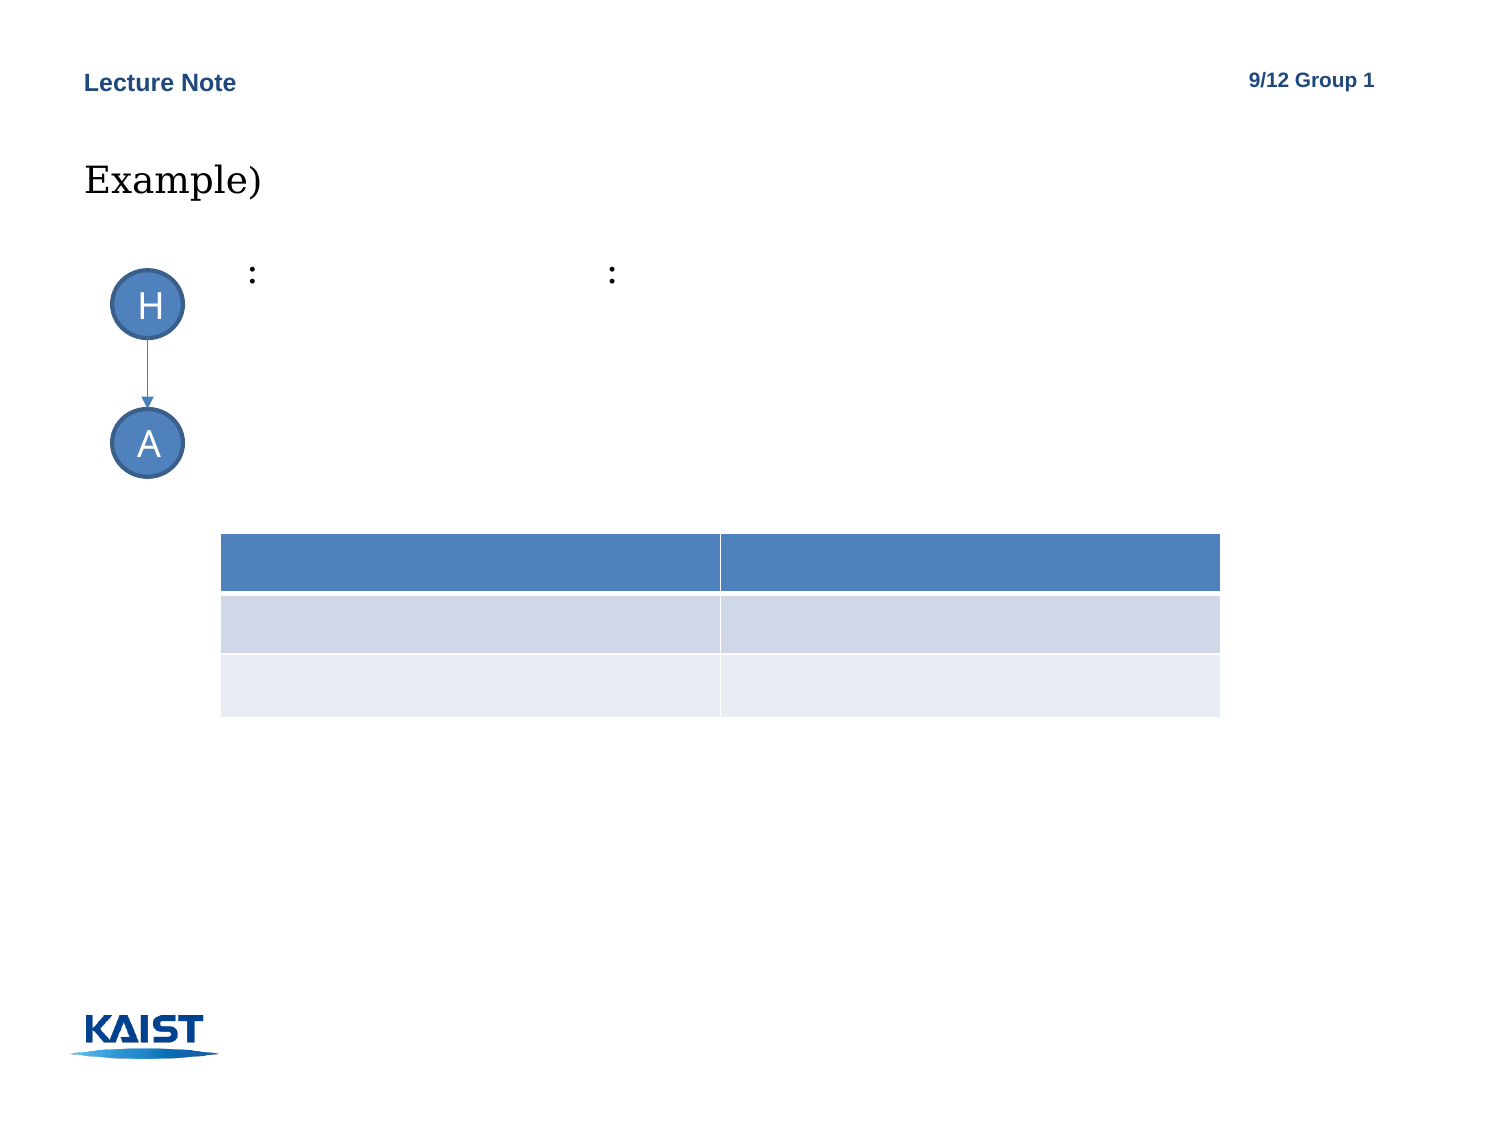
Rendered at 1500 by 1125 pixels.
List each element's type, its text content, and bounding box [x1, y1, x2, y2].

text_box H [109, 268, 186, 341]
text_box 9/12 Group 1 [1234, 58, 1459, 124]
text_box Lecture Note [69, 58, 443, 104]
picture [68, 1015, 219, 1059]
text_box A [109, 407, 186, 479]
